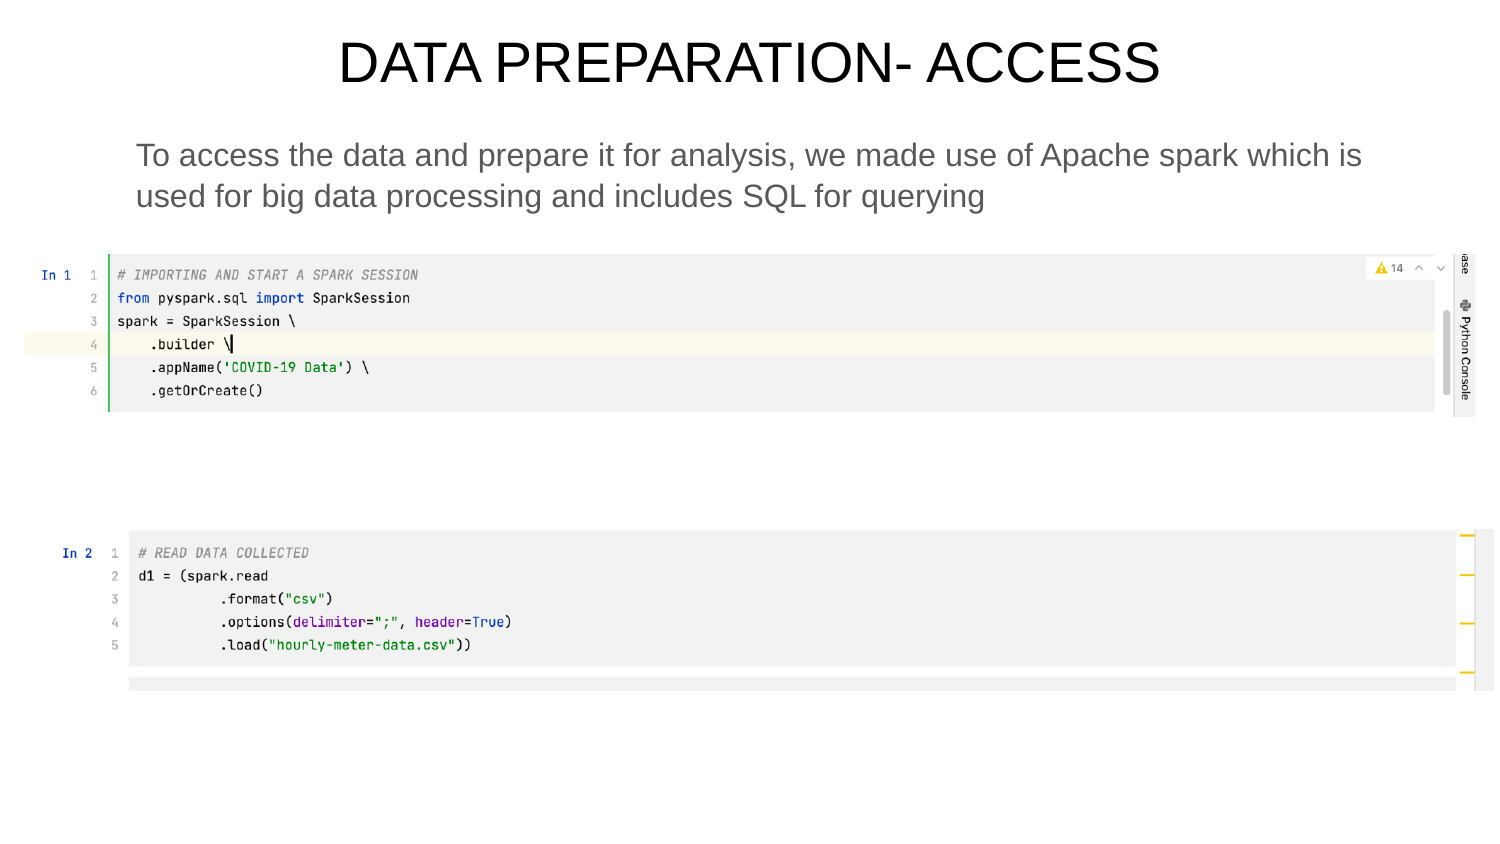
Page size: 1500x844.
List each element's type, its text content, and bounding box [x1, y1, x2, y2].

picture [24, 254, 1476, 417]
picture [43, 528, 1494, 691]
title DATA PREPARATION- ACCESS [51, 15, 1449, 110]
list To access the data and prepare it for analysis, we made use of Apache spark which is used for big data processing and includes SQL for querying [51, 116, 1449, 230]
